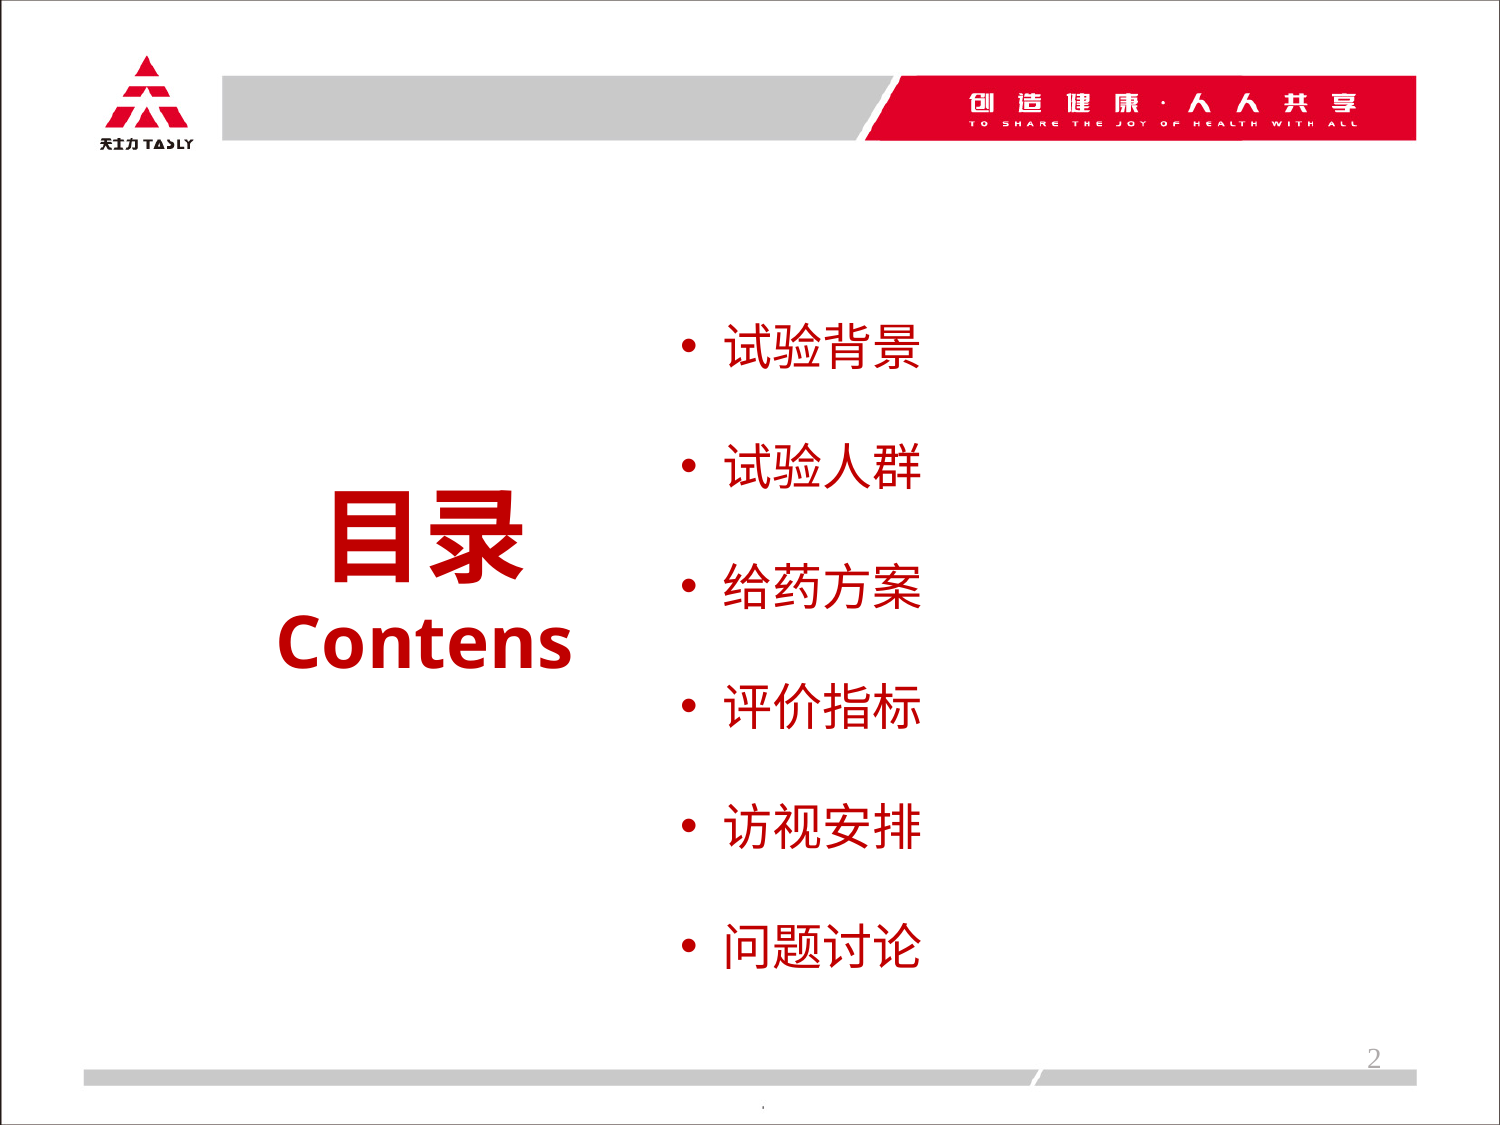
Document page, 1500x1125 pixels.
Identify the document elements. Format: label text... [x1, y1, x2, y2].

picture [0, 0, 1500, 1125]
text_box 2 [1352, 1032, 1418, 1082]
text_box 目录 Contens [248, 437, 602, 716]
text_box 试验背景 试验人群 给药方案 评价指标 访视安排 问题讨论 [664, 247, 1182, 984]
